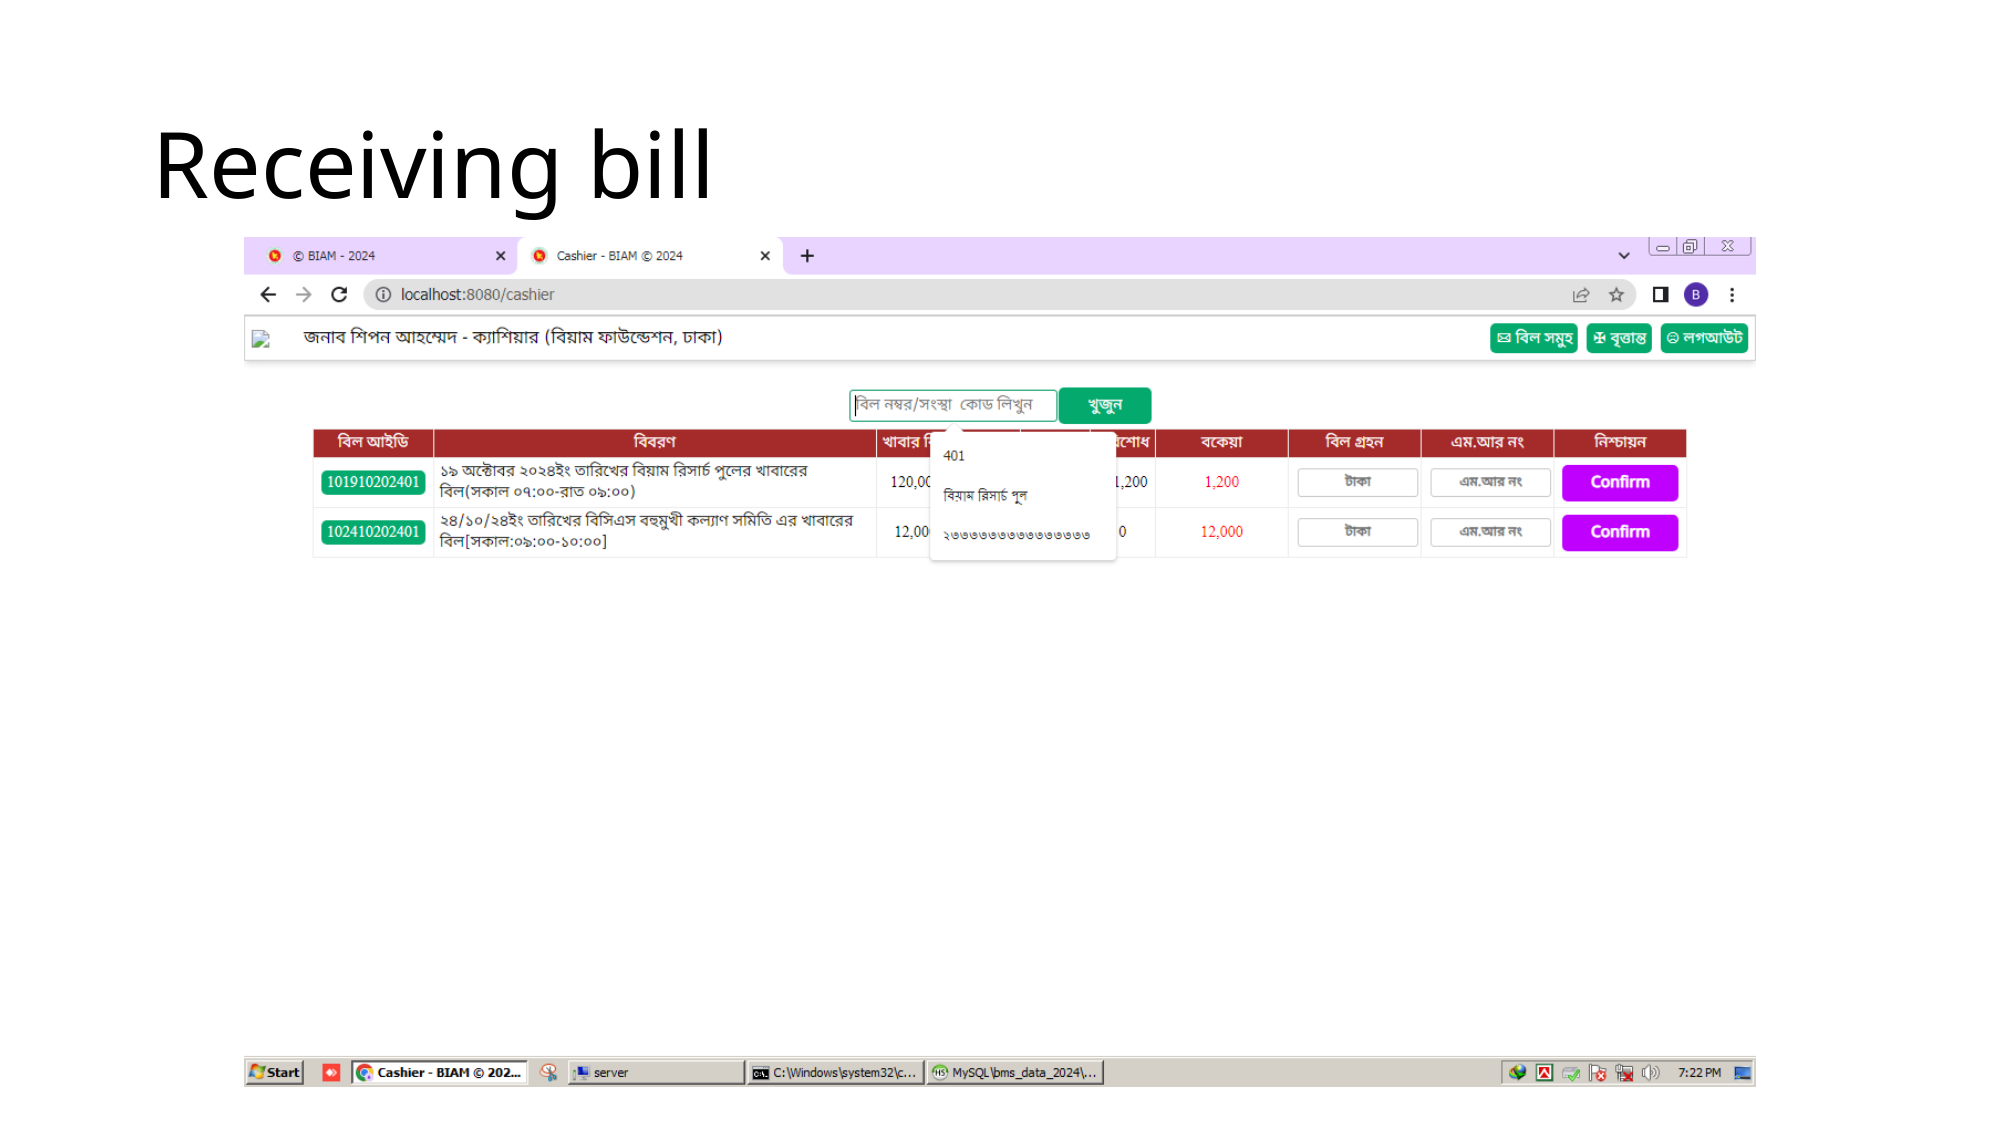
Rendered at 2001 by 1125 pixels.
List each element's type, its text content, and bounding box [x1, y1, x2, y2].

title Receiving bill [137, 59, 1863, 278]
picture [244, 237, 1756, 1087]
